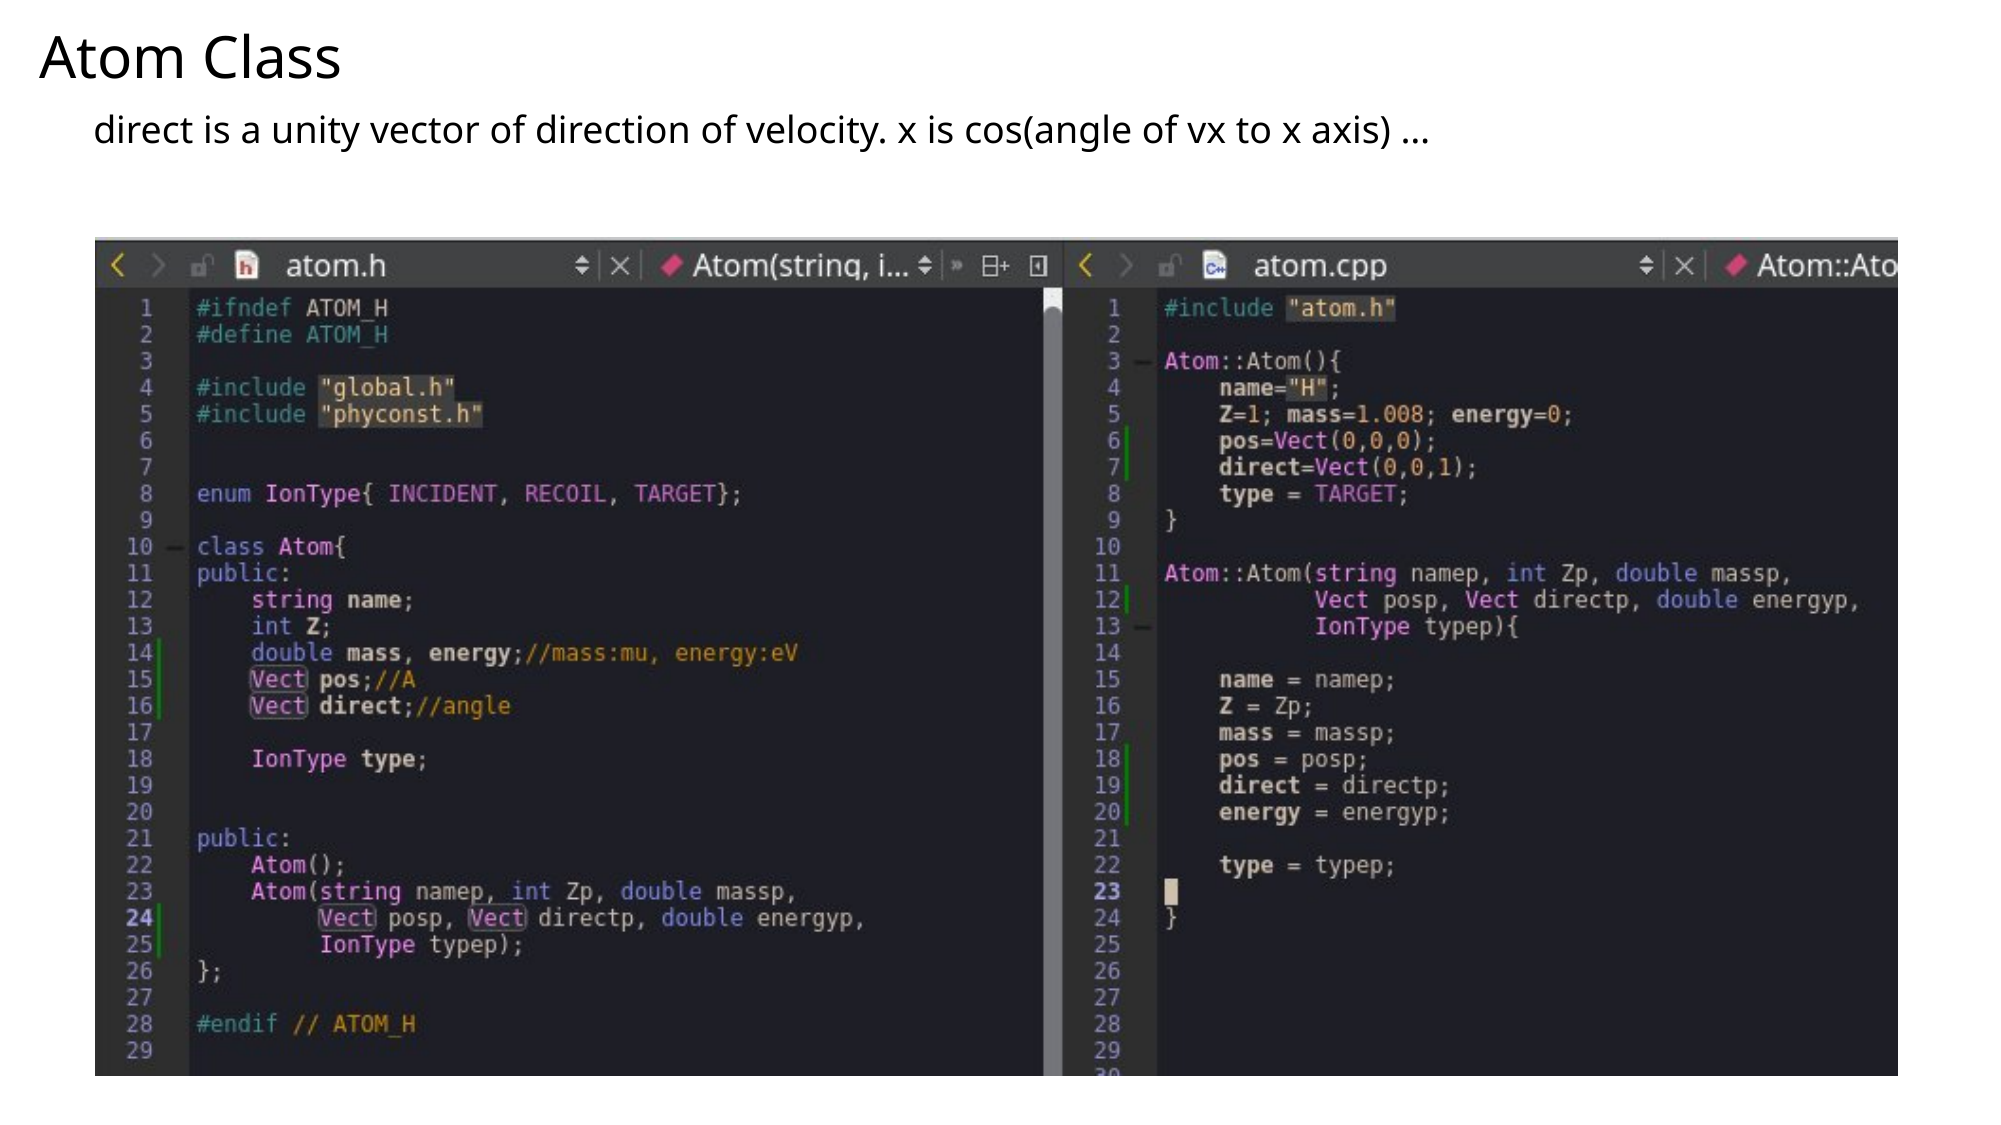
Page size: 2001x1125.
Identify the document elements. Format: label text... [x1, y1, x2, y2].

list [95, 237, 1898, 1076]
text_box direct is a unity vector of direction of velocity. x is cos(angle of vx to x axis) … [78, 98, 1550, 159]
title Atom Class [24, 34, 1292, 86]
